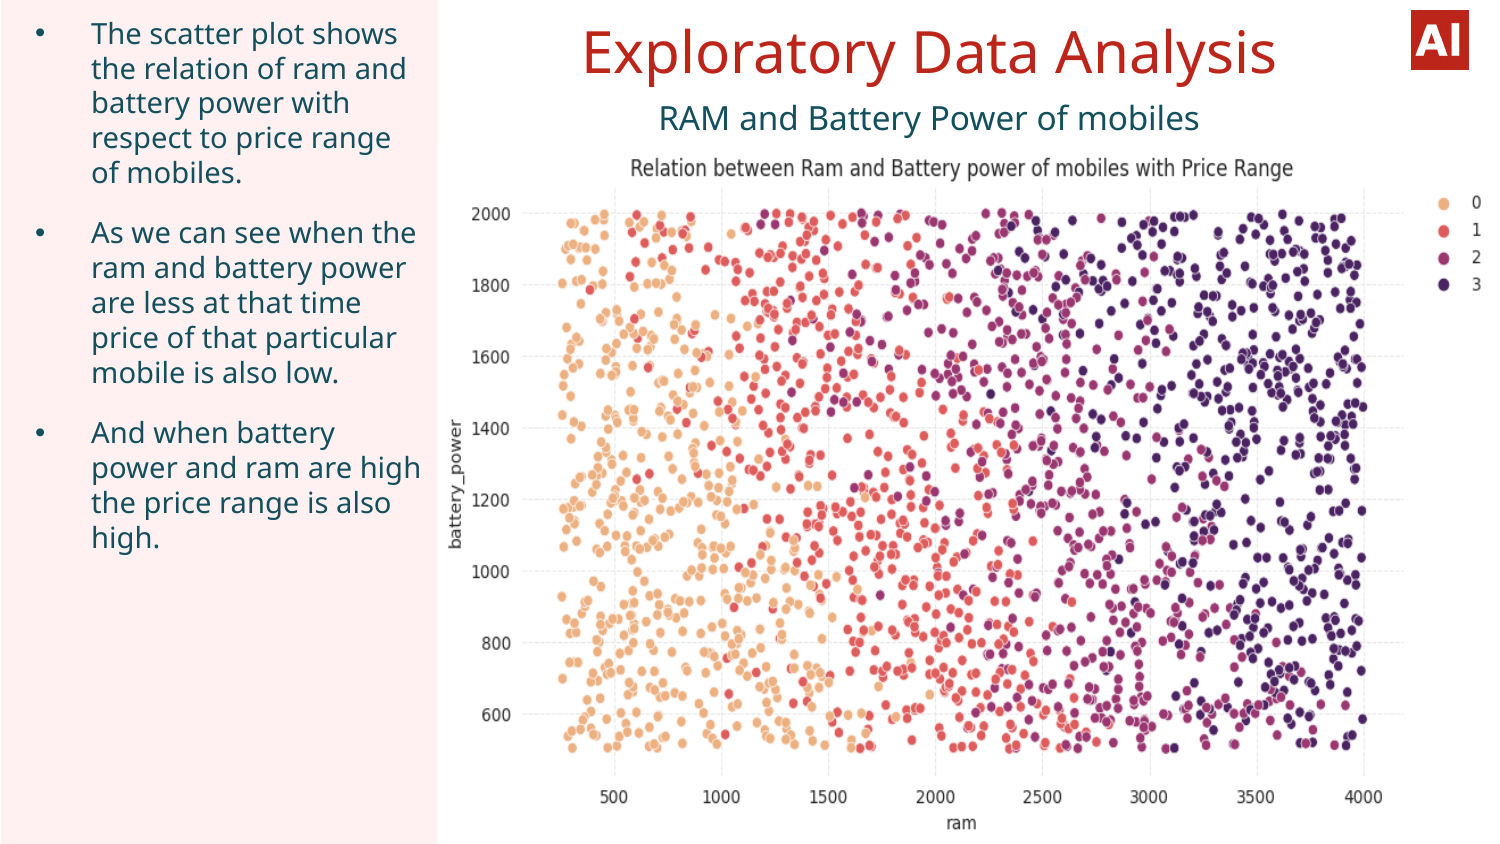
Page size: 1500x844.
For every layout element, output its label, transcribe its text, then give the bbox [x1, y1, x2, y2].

text_box The scatter plot shows the relation of ram and battery power with respect to price range of mobiles. As we can see when the ram and battery power are less at that time price of that particular mobile is also low. And when battery power and ram are high the price range is also high. [1, 0, 438, 844]
text_box Exploratory Data Analysis RAM and Battery Power of mobiles [437, 0, 1422, 123]
picture [1422, 10, 1469, 70]
picture [437, 144, 1499, 844]
